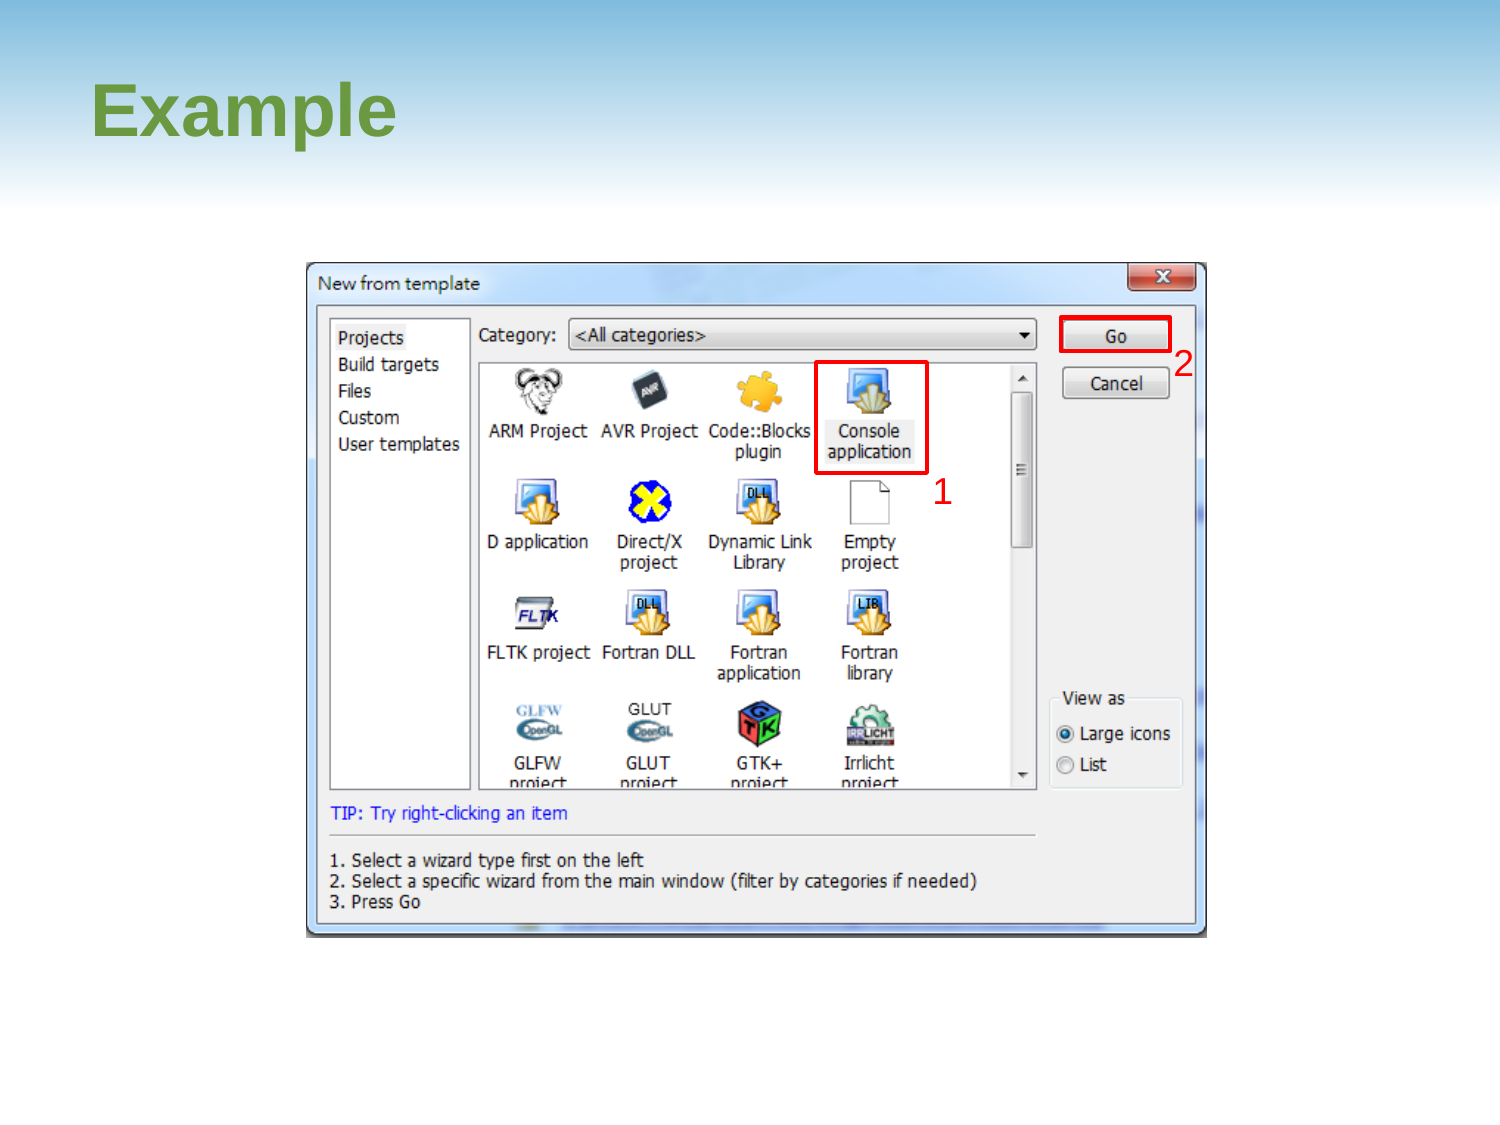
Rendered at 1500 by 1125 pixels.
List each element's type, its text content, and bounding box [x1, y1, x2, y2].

text_box 2 [1211, 331, 1219, 392]
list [305, 262, 1207, 938]
title Example [75, 12, 1438, 200]
